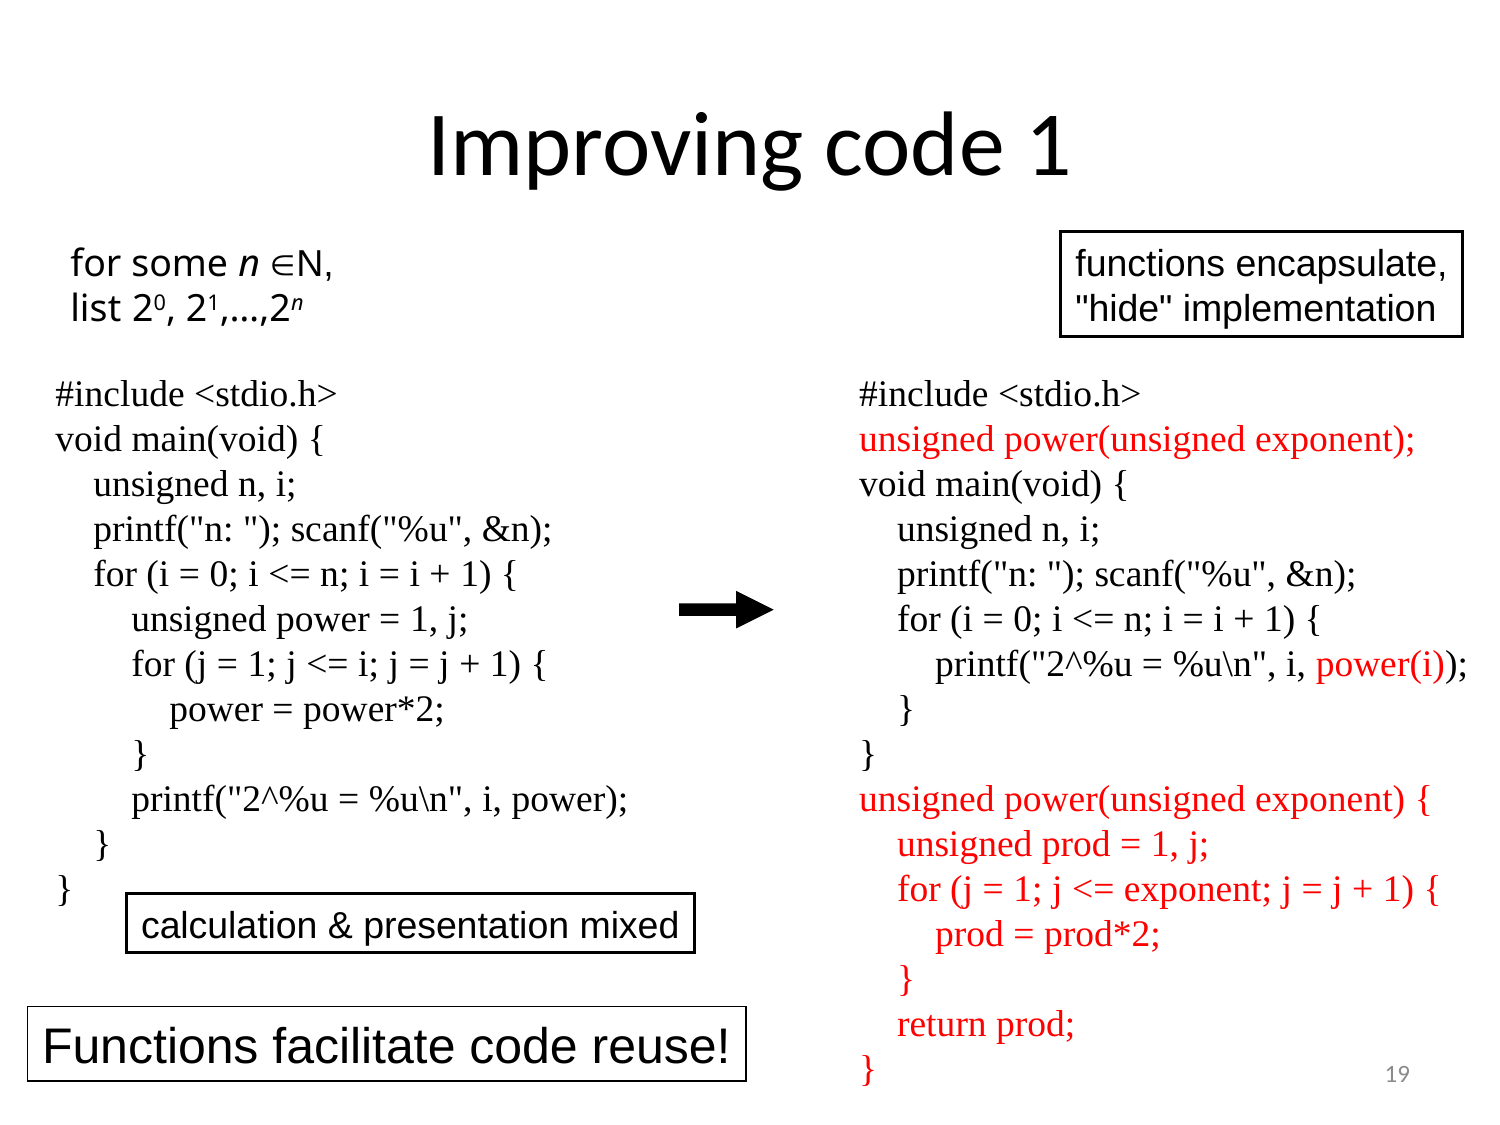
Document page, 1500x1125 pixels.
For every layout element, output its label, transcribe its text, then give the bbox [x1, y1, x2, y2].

text_box Functions facilitate code reuse! [27, 1006, 673, 1082]
title Improving code 1 [75, 45, 1425, 233]
text_box #include <stdio.h> void main(void) { unsigned n, i; printf("n: "); scanf("%u", &n); for (i = 0; i <= n; i = i + 1) { unsigned power = 1, j; for (j = 1; j <= i; j = j + 1) { power = power*2; } printf("2^%u = %u\n", i, power); } } [40, 361, 644, 917]
text_box calculation & presentation mixed [126, 893, 673, 953]
text_box functions encapsulate, "hide" implementation [1060, 231, 1463, 337]
text_box for some n N, list 20, 21,…,2n [55, 231, 349, 337]
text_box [678, 361, 1483, 1098]
